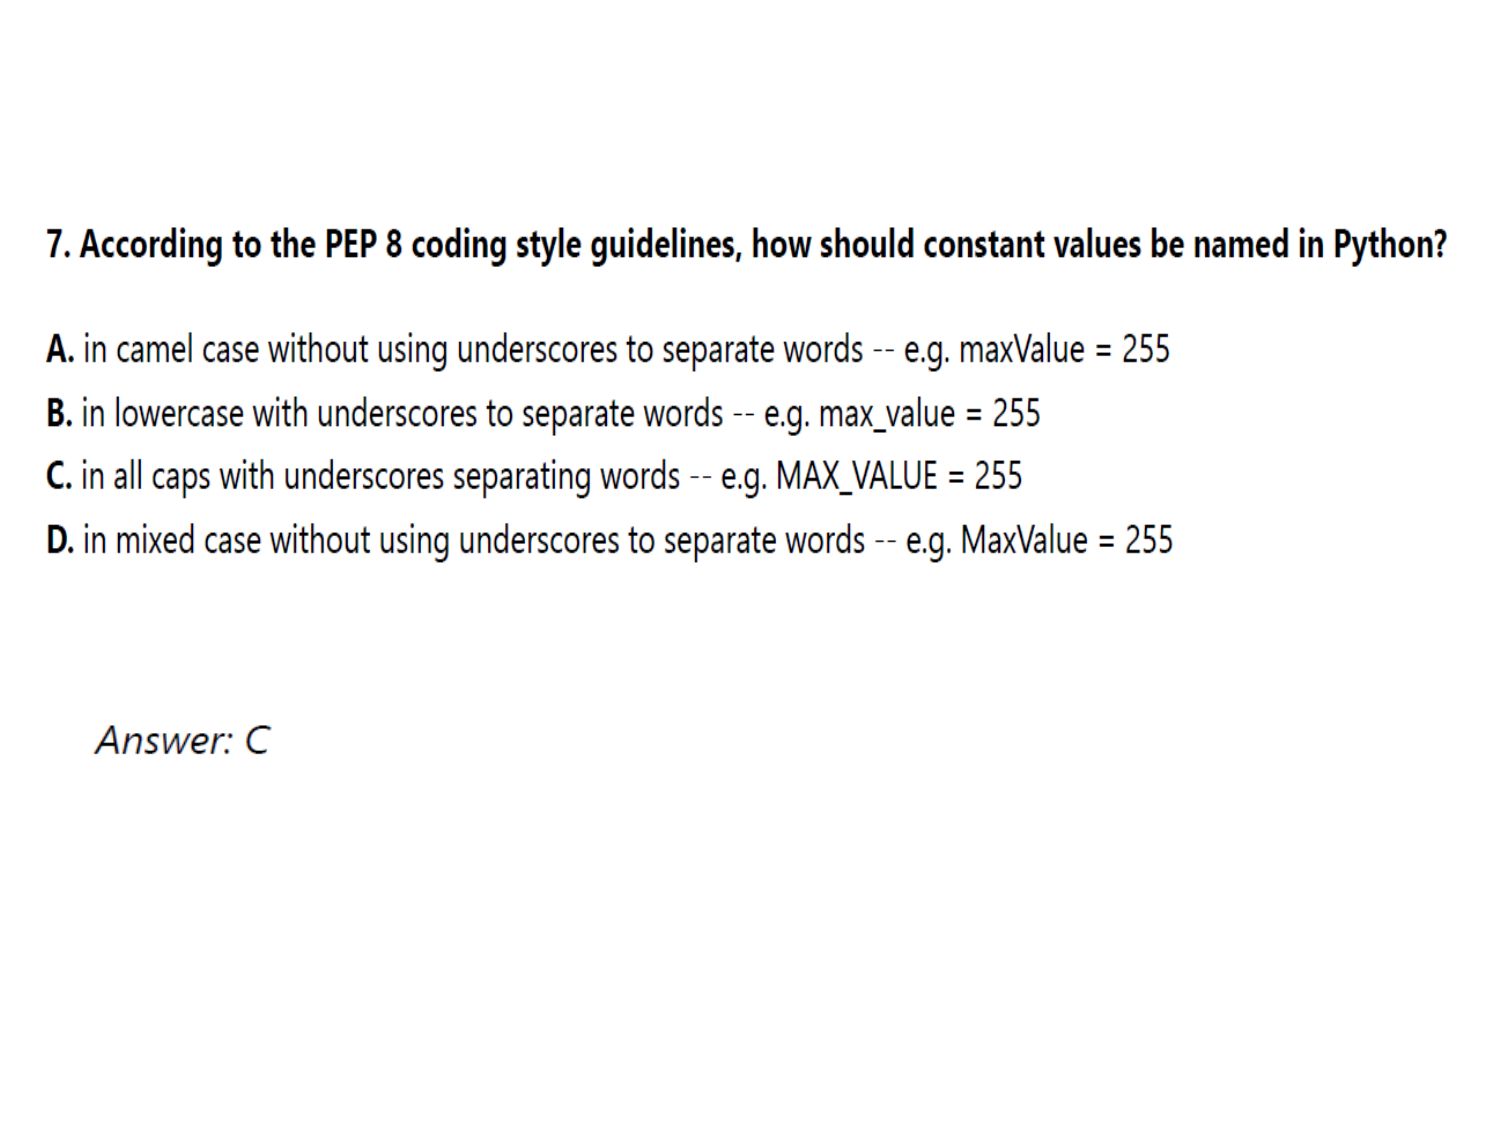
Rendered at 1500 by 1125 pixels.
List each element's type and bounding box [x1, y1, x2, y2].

picture [76, 680, 574, 833]
picture [0, 136, 1500, 583]
